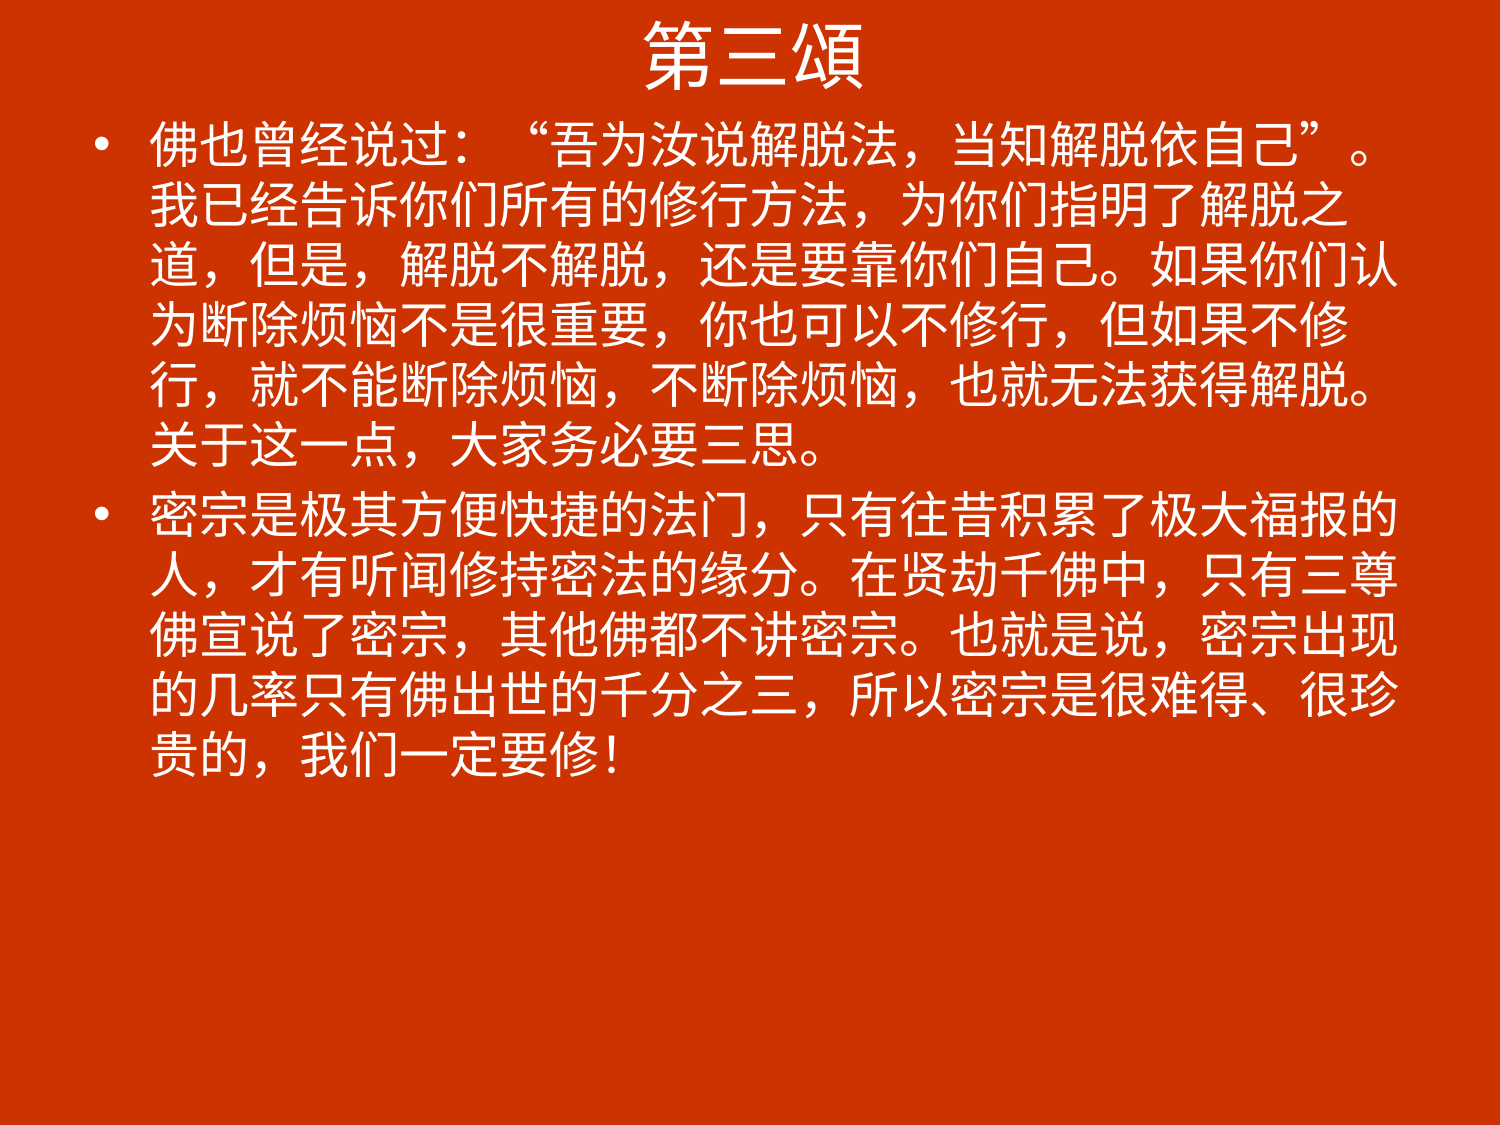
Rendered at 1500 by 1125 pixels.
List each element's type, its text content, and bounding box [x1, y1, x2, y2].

title 第三頌 [78, 4, 1429, 105]
list 佛也曾经说过：“吾为汝说解脱法，当知解脱依自己”。我已经告诉你们所有的修行方法，为你们指明了解脱之道，但是，解脱不解脱，还是要靠你们自己。如果你们认为断除烦恼不是很重要，你也可以不修行，但如果不修行，就不能断除烦恼，不断除烦恼，也就无法获得解脱。关于这一点，大家务必要三思。 密宗是极其方便快捷的法门，只有往昔积累了极大福报的人，才有听闻修持密法的缘分。在贤劫千佛中，只有三尊佛宣说了密宗，其他佛都不讲密宗。也就是说，密宗出现的几率只有佛出世的千分之三，所以密宗是很难得、很珍贵的，我们一定要修！ [78, 105, 1429, 1081]
